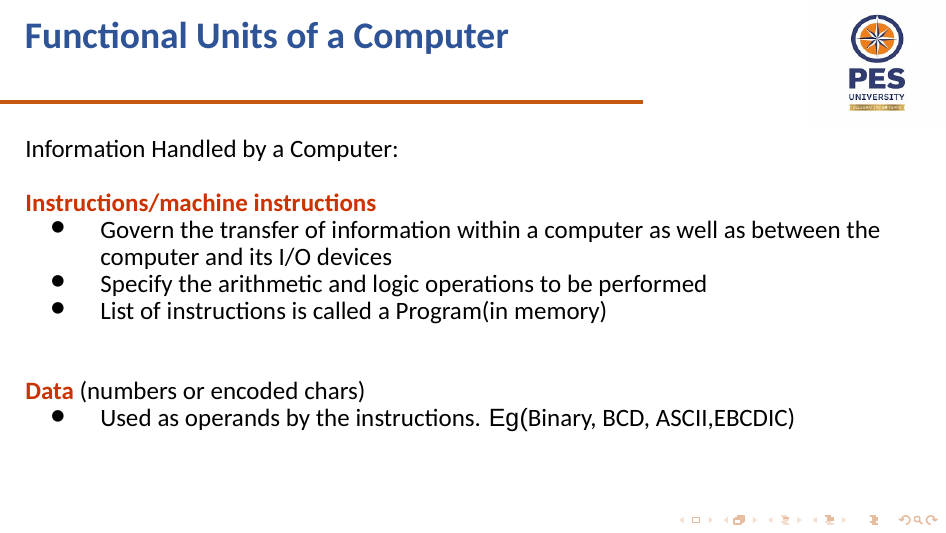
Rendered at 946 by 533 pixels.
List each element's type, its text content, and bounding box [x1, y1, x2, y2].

text_box Information Handled by a Computer: Instructions/machine instructions Govern the transfer of information within a computer as well as between the computer and its I/O devices Specify the arithmetic and logic operations to be performed List of instructions is called a Program(in memory) Data (numbers or encoded chars) Used as operands by the instructions. Eg(Binary, BCD, ASCII,EBCDIC) [10, 128, 911, 379]
picture [808, 0, 946, 126]
text_box Functional Units of a Computer [22, 9, 762, 92]
